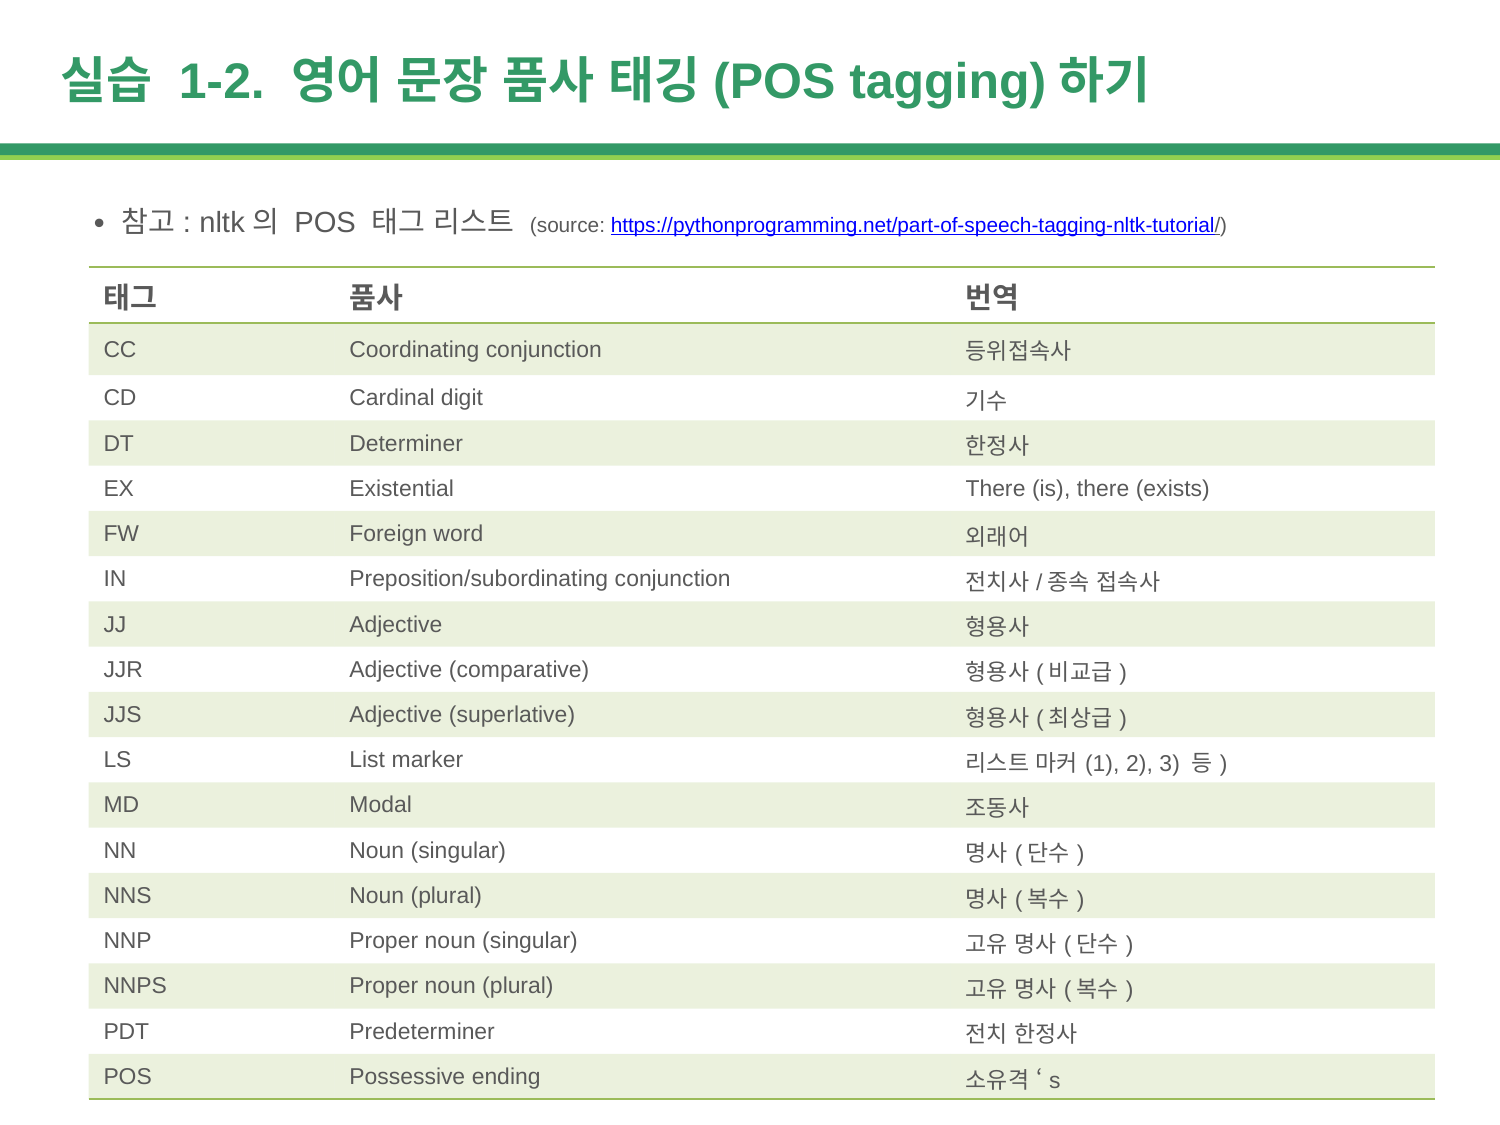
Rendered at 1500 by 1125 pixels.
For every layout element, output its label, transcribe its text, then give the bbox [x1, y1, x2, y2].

table_cell List marker [334, 737, 951, 782]
table_cell Preposition/subordinating conjunction [334, 556, 951, 601]
table_cell JJS [89, 692, 334, 737]
table_cell Foreign word [334, 511, 951, 556]
table_cell Coordinating conjunction [334, 324, 951, 375]
table_cell Adjective [334, 601, 951, 647]
table_cell 명사(복수) [951, 873, 1435, 918]
table_cell Determiner [334, 420, 951, 466]
table_cell 소유격 ‘s [951, 1054, 1435, 1098]
text_box [0, 141, 1500, 157]
table_cell 형용사(비교급) [951, 647, 1435, 692]
table_cell NNP [89, 918, 334, 963]
table_cell Noun (singular) [334, 828, 951, 873]
table_cell 외래어 [951, 511, 1435, 556]
table_cell Predeterminer [334, 1009, 951, 1054]
table_cell Proper noun (plural) [334, 963, 951, 1009]
table_cell Possessive ending [334, 1054, 951, 1098]
table_cell 형용사(최상급) [951, 692, 1435, 737]
table_header 번역 [951, 268, 1435, 322]
text_box [0, 157, 1500, 162]
table_cell Adjective (superlative) [334, 692, 951, 737]
table_cell NNPS [89, 963, 334, 1009]
text_box 실습 1-2. 영어 문장 품사 태깅(POS tagging)하기 [46, 41, 1166, 116]
table_cell FW [89, 511, 334, 556]
table_cell CC [89, 324, 334, 375]
table_cell 한정사 [951, 420, 1435, 466]
text_box ∙ 참고: nltk의 POS 태그 리스트 (source: https://pythonprogramming.net/part-of-speech-tagging-nltk-tutorial/) [75, 196, 1412, 246]
table_cell 기수 [951, 375, 1435, 420]
table_cell DT [89, 420, 334, 466]
table_cell 고유 명사(단수) [951, 918, 1435, 963]
table_cell Noun (plural) [334, 873, 951, 918]
table_cell 리스트 마커(1), 2), 3) 등) [951, 737, 1435, 782]
table_cell There (is), there (exists) [951, 466, 1435, 511]
table_cell PDT [89, 1009, 334, 1054]
table_cell 전치 한정사 [951, 1009, 1435, 1054]
table_cell Cardinal digit [334, 375, 951, 420]
table_cell LS [89, 737, 334, 782]
table_cell Proper noun (singular) [334, 918, 951, 963]
table_header 태그 [89, 268, 334, 322]
table_cell JJ [89, 601, 334, 647]
table_cell 등위접속사 [951, 324, 1435, 375]
table_cell JJR [89, 647, 334, 692]
table_cell Existential [334, 466, 951, 511]
table_cell 고유 명사(복수) [951, 963, 1435, 1009]
table_cell 전치사/종속 접속사 [951, 556, 1435, 601]
table_header 품사 [334, 268, 951, 322]
table_cell IN [89, 556, 334, 601]
table_cell CD [89, 375, 334, 420]
table_cell 명사(단수) [951, 828, 1435, 873]
table_cell MD [89, 782, 334, 828]
table_cell EX [89, 466, 334, 511]
table_cell Modal [334, 782, 951, 828]
table_cell Adjective (comparative) [334, 647, 951, 692]
table_cell 조동사 [951, 782, 1435, 828]
table_cell POS [89, 1054, 334, 1098]
table_cell NNS [89, 873, 334, 918]
table_cell 형용사 [951, 601, 1435, 647]
table_cell NN [89, 828, 334, 873]
